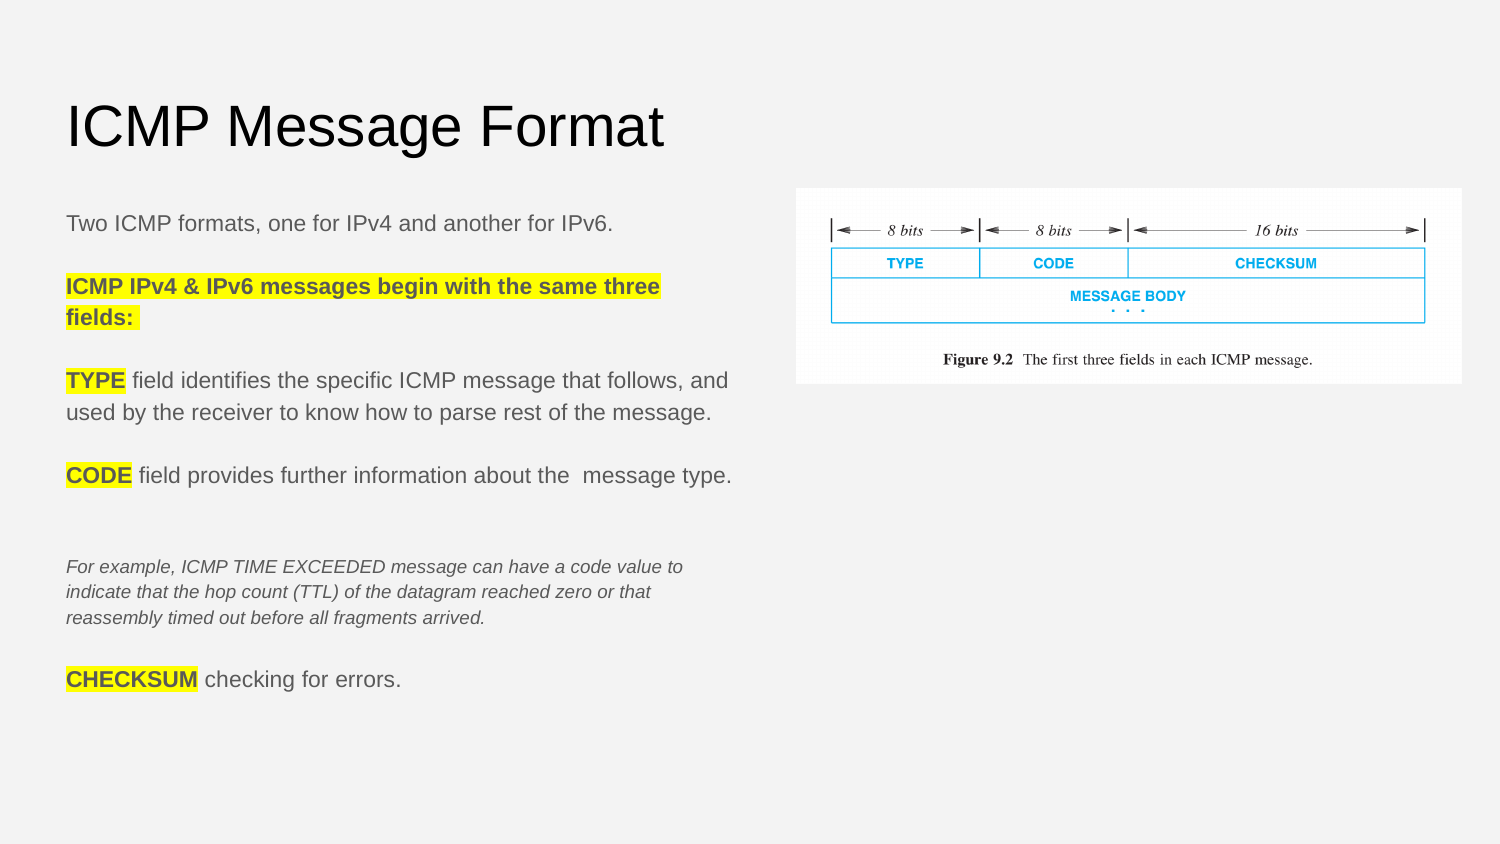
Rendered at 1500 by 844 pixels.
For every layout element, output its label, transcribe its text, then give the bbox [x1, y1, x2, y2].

title ICMP Message Format [51, 72, 1449, 167]
list Two ICMP formats, one for IPv4 and another for IPv6. ICMP IPv4 & IPv6 messages begin with the same three fields: TYPE field identifies the specific ICMP message that follows, and used by the receiver to know how to parse rest of the message. CODE field provides further information about the message type. For example, ICMP TIME EXCEEDED message can have a code value to indicate that the hop count (TTL) of the datagram reached zero or that reassembly timed out before all fragments arrived. CHECKSUM checking for errors. [51, 189, 750, 750]
picture [796, 188, 1462, 384]
